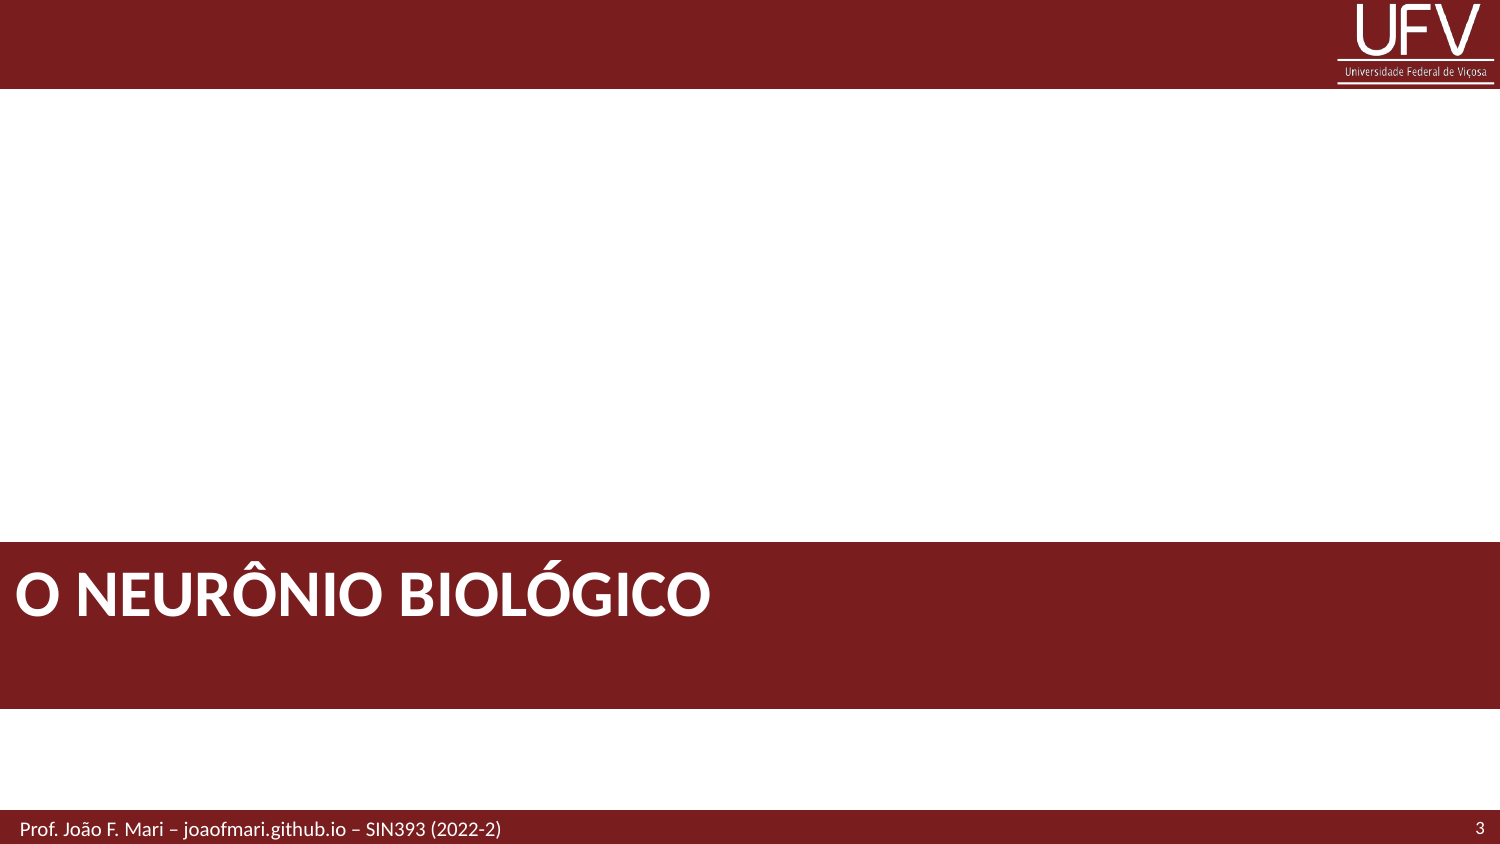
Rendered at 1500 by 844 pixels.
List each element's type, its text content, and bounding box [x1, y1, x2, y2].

slide_number 3 [1328, 811, 1500, 844]
title O neurônio biológico [0, 542, 1500, 710]
footer Prof. João F. Mari – joaofmari.github.io – SIN393 (2022-2) [0, 812, 1034, 844]
picture [1330, 0, 1500, 92]
